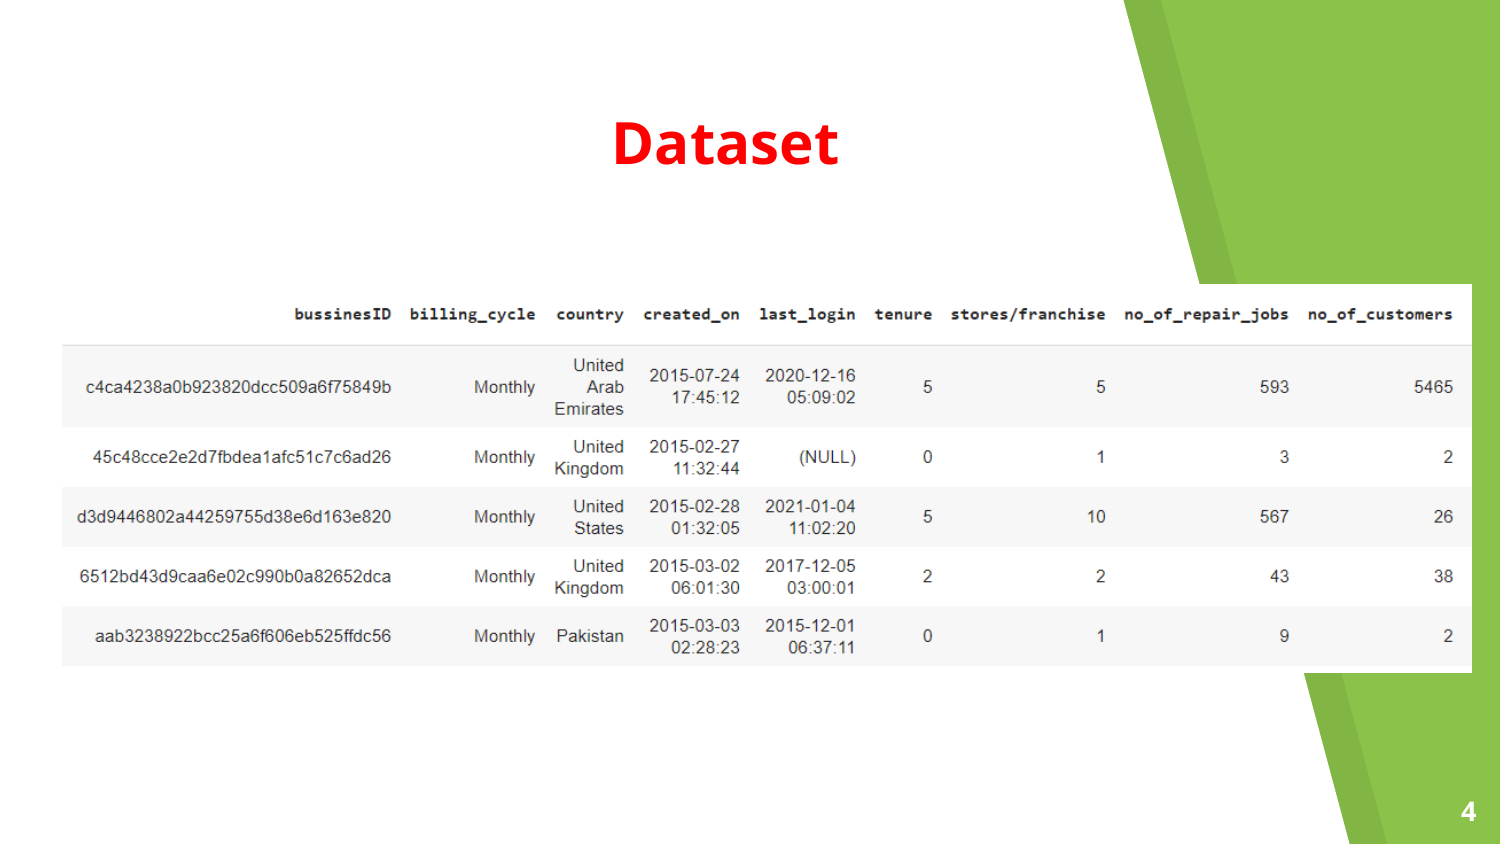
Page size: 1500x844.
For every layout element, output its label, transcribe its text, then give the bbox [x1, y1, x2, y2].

slide_number ‹#› [1401, 779, 1492, 844]
title Dataset [574, 86, 878, 192]
picture [28, 284, 1472, 674]
